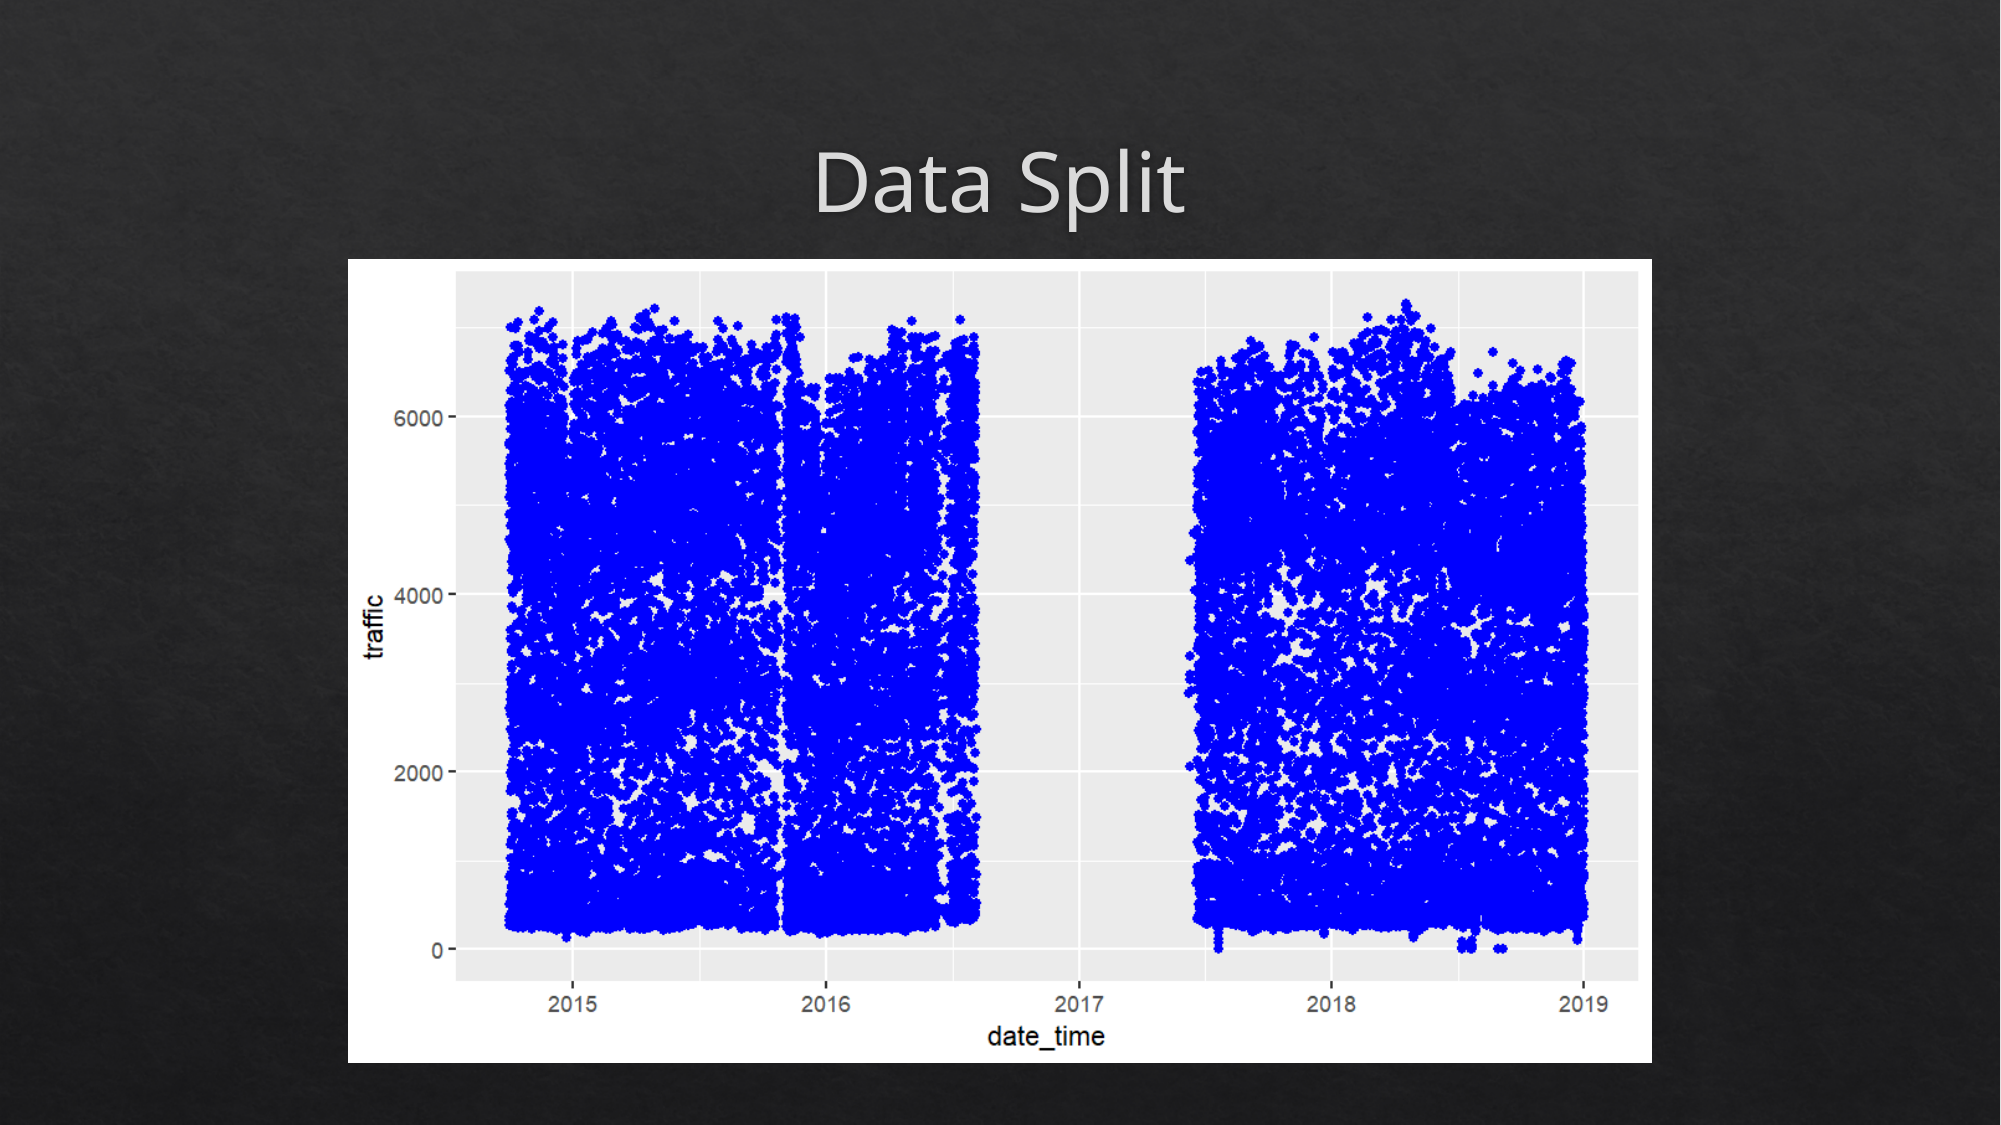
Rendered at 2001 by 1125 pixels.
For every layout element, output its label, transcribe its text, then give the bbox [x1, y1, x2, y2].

picture [348, 258, 1652, 1064]
title Data Split [149, 99, 1849, 260]
